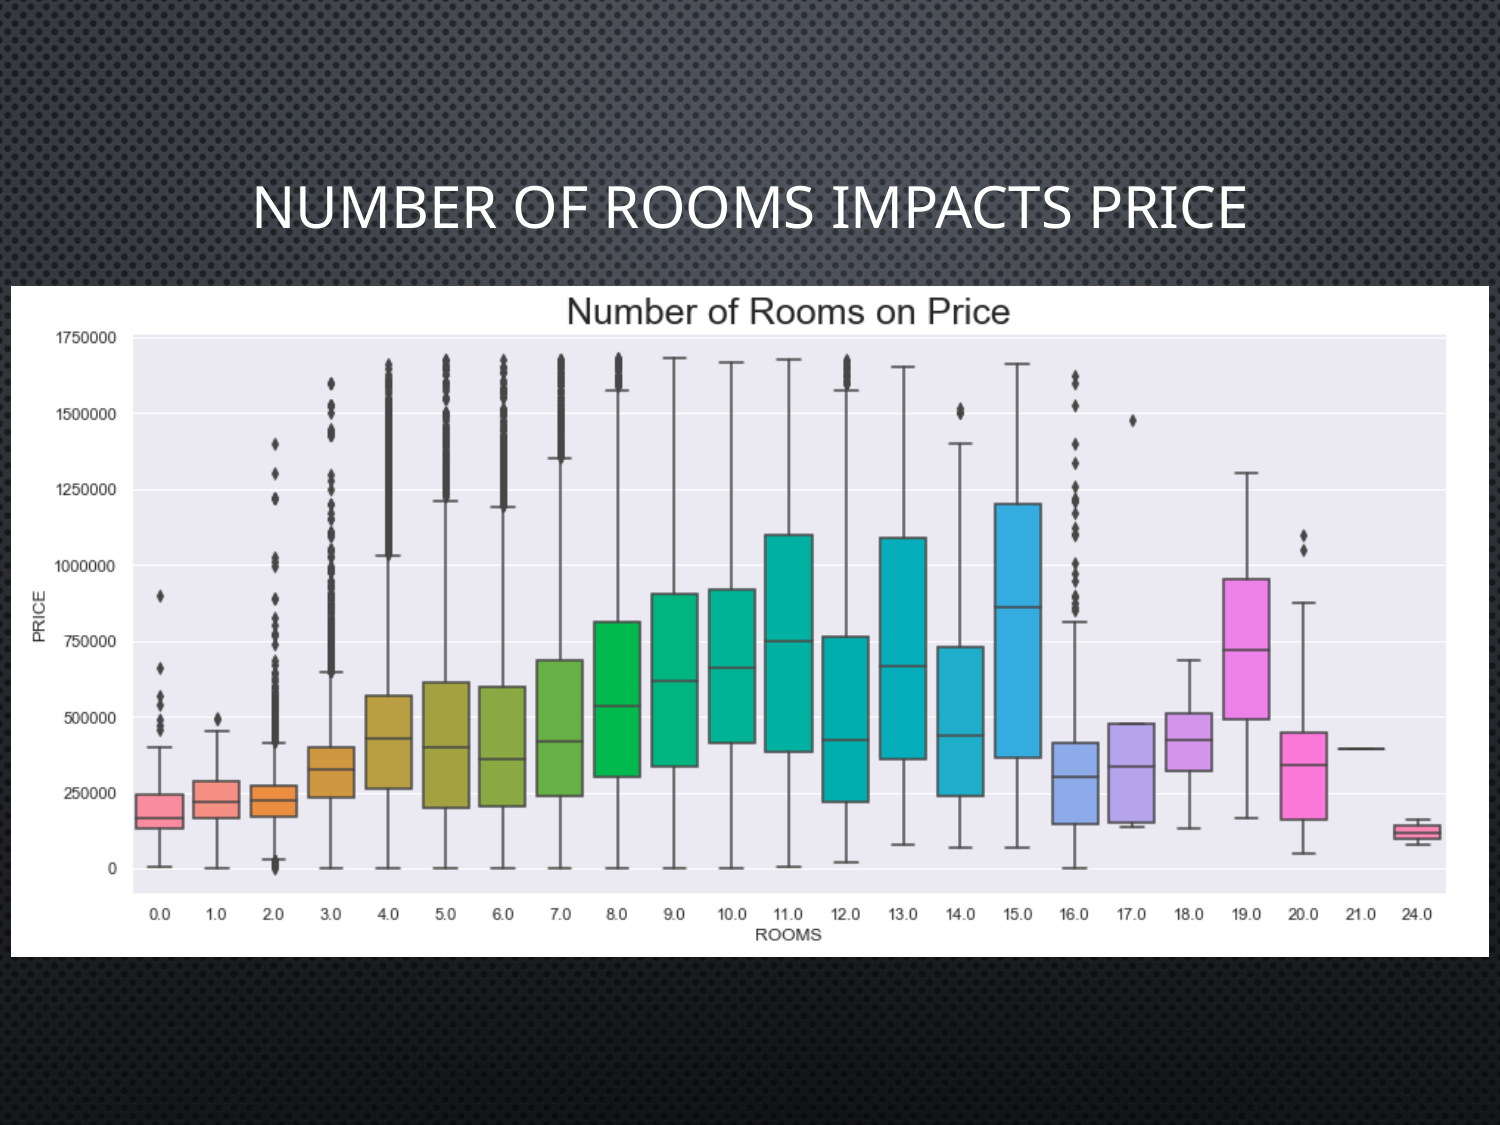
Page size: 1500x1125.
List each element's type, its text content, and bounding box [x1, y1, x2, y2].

picture [11, 286, 1489, 957]
title NUMBER OF ROOMS IMPACTS PRICE [134, 97, 1367, 286]
